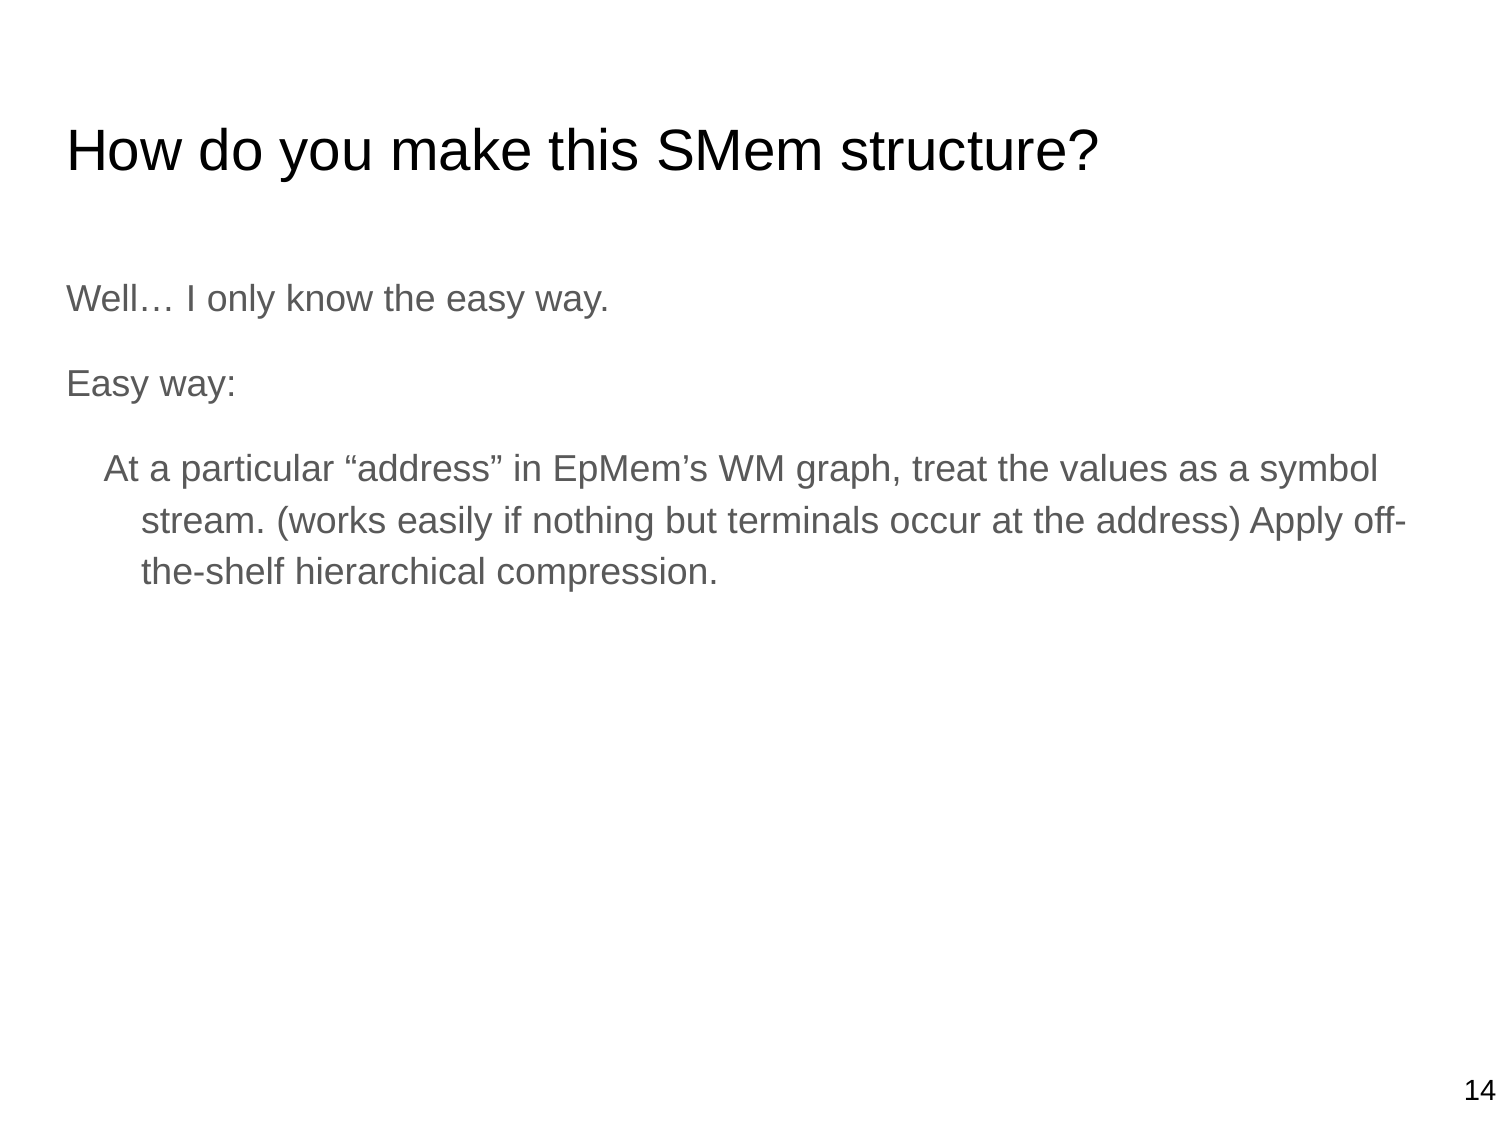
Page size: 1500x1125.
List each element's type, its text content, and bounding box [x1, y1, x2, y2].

list Well… I only know the easy way. Easy way: At a particular “address” in EpMem’s WM graph, treat the values as a symbol stream. (works easily if nothing but terminals occur at the address) Apply off-the-shelf hierarchical compression. [51, 252, 1449, 1000]
title How do you make this SMem structure? [51, 97, 1449, 223]
text_box 14 [1448, 1055, 1500, 1125]
